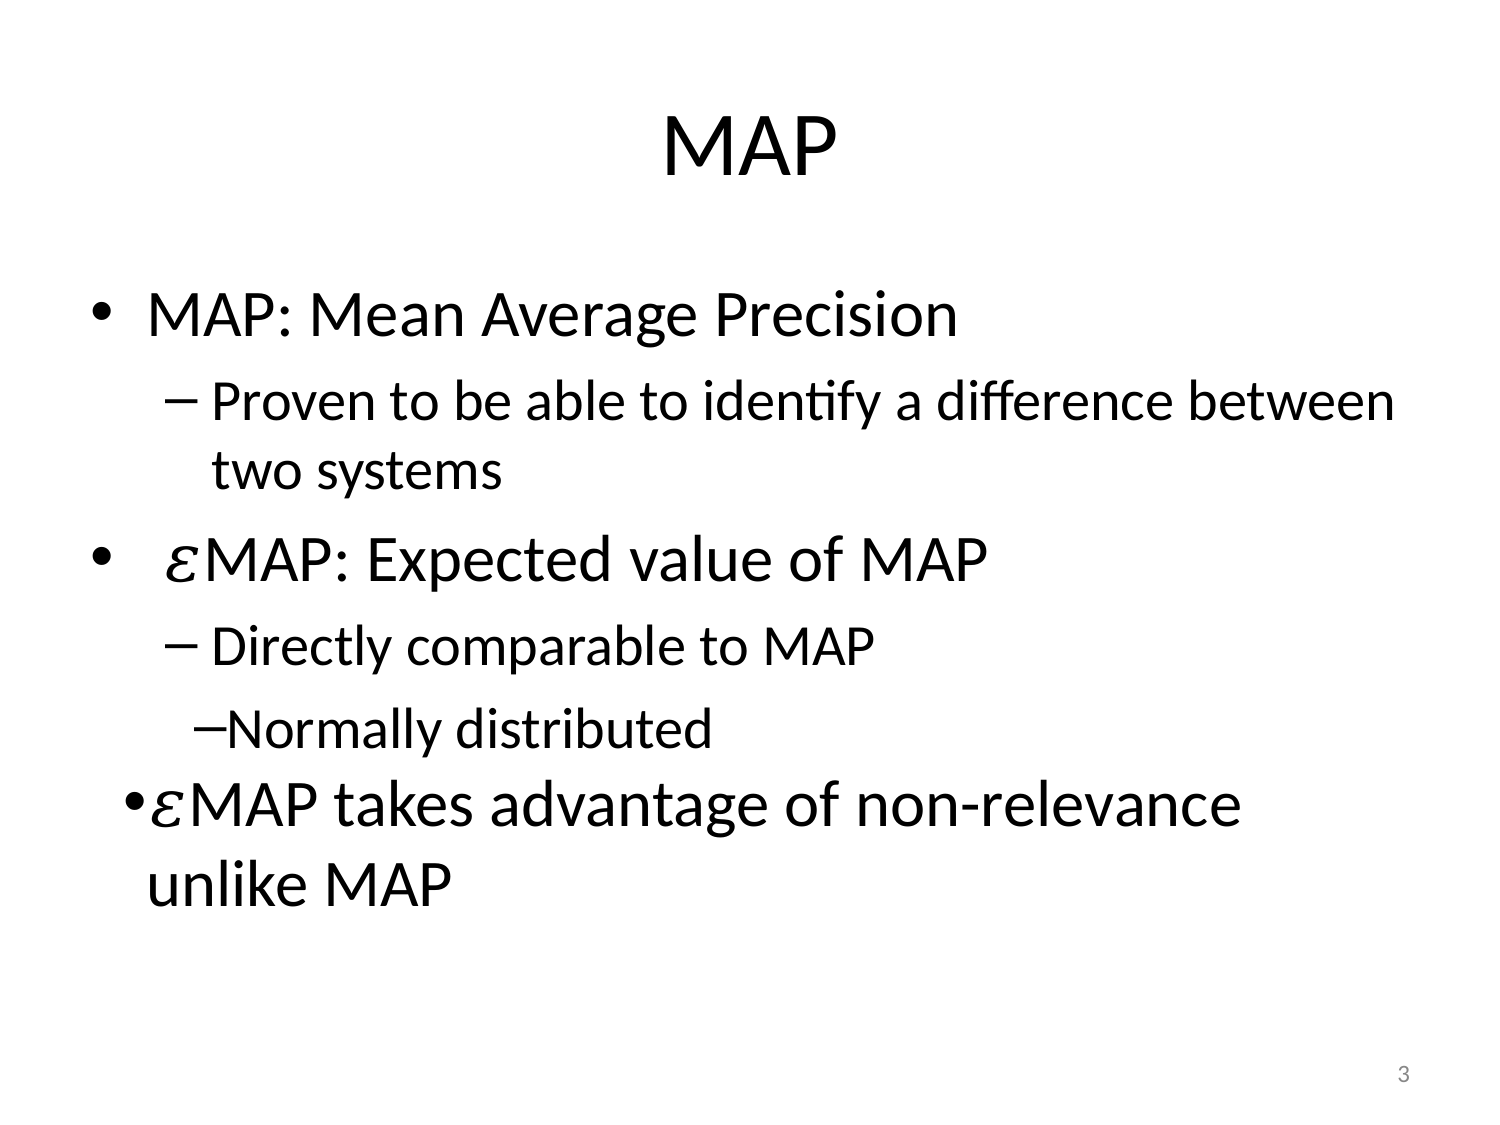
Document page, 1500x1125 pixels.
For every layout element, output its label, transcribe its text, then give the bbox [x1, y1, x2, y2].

slide_number ‹#› [1074, 1042, 1425, 1103]
title MAP [75, 45, 1425, 233]
list MAP: Mean Average Precision Proven to be able to identify a difference between two systems 𝜀MAP: Expected value of MAP Directly comparable to MAP Normally distributed 𝜀MAP takes advantage of non-relevance unlike MAP [75, 262, 1425, 1005]
